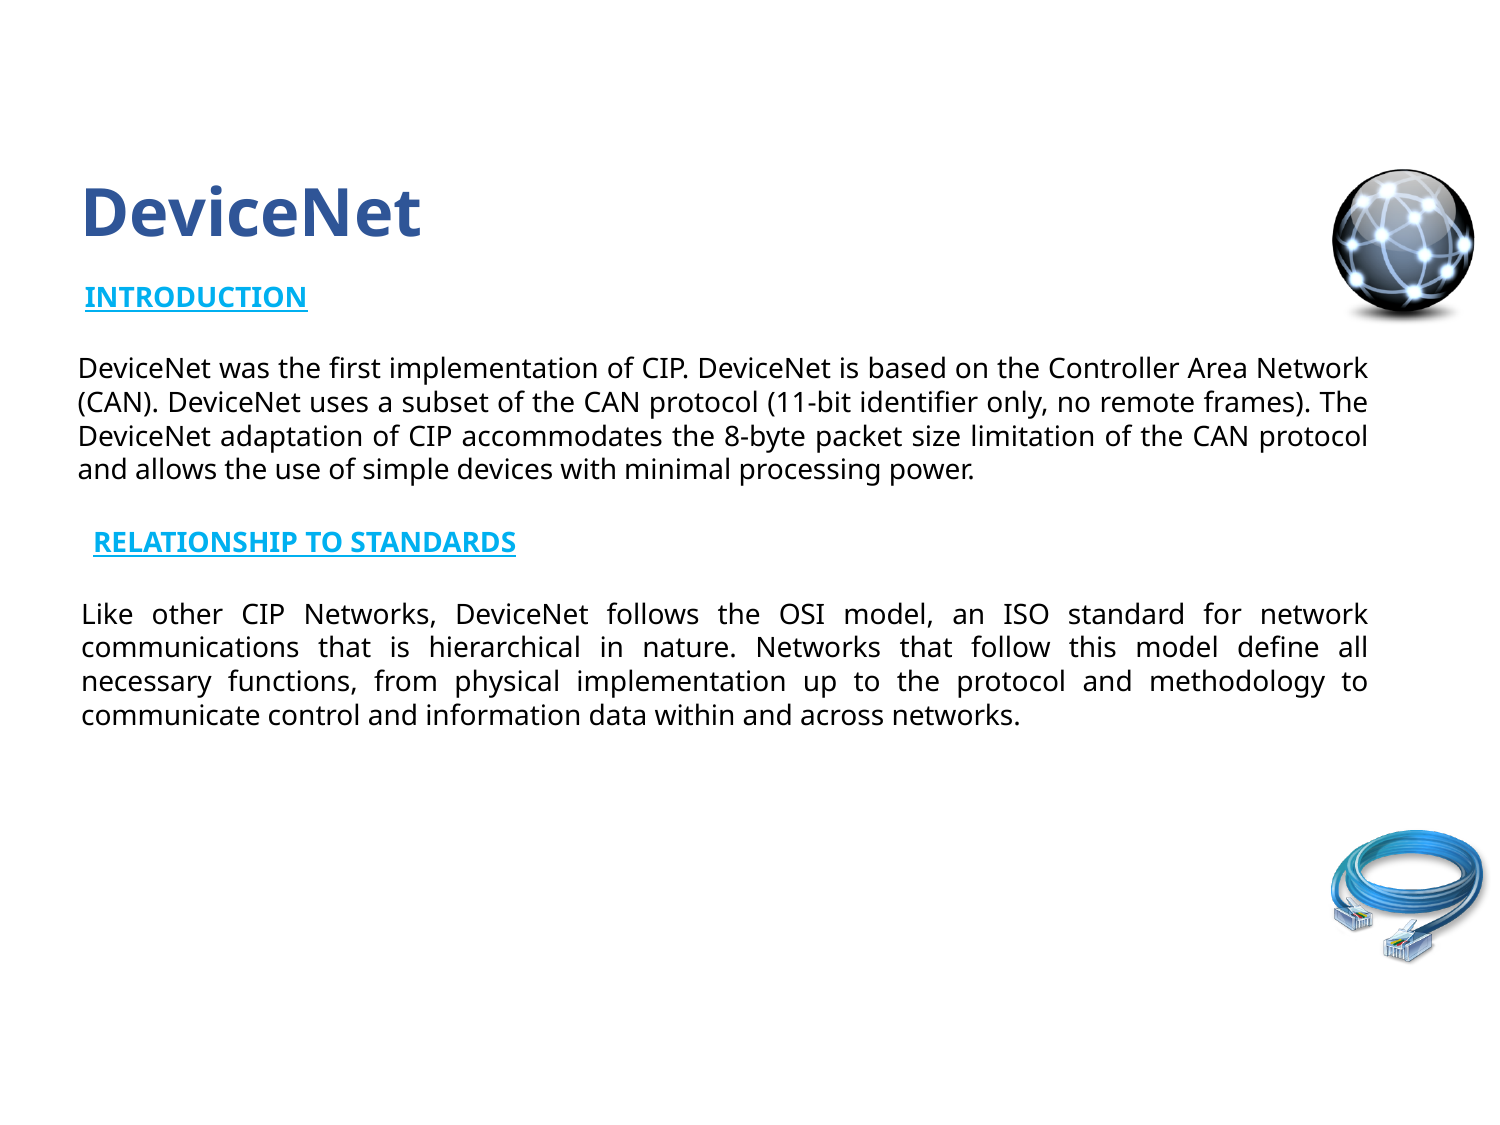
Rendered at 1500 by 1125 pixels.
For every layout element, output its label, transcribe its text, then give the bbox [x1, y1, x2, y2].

text_box RELATIONSHIP TO STANDARDS [78, 516, 532, 566]
title DeviceNet [65, 167, 488, 259]
picture [1318, 161, 1488, 331]
text_box INTRODUCTION [70, 271, 323, 321]
text_box Like other CIP Networks, DeviceNet follows the OSI model, an ISO standard for network communications that is hierarchical in nature. Networks that follow this model define all necessary functions, from physical implementation up to the protocol and methodology to communicate control and information data within and across networks. [66, 588, 1385, 739]
picture [1321, 806, 1491, 975]
text_box DeviceNet was the first implementation of CIP. DeviceNet is based on the Controller Area Network (CAN). DeviceNet uses a subset of the CAN protocol (11-bit identifier only, no remote frames). The DeviceNet adaptation of CIP accommodates the 8-byte packet size limitation of the CAN protocol and allows the use of simple devices with minimal processing power. [62, 343, 1385, 493]
